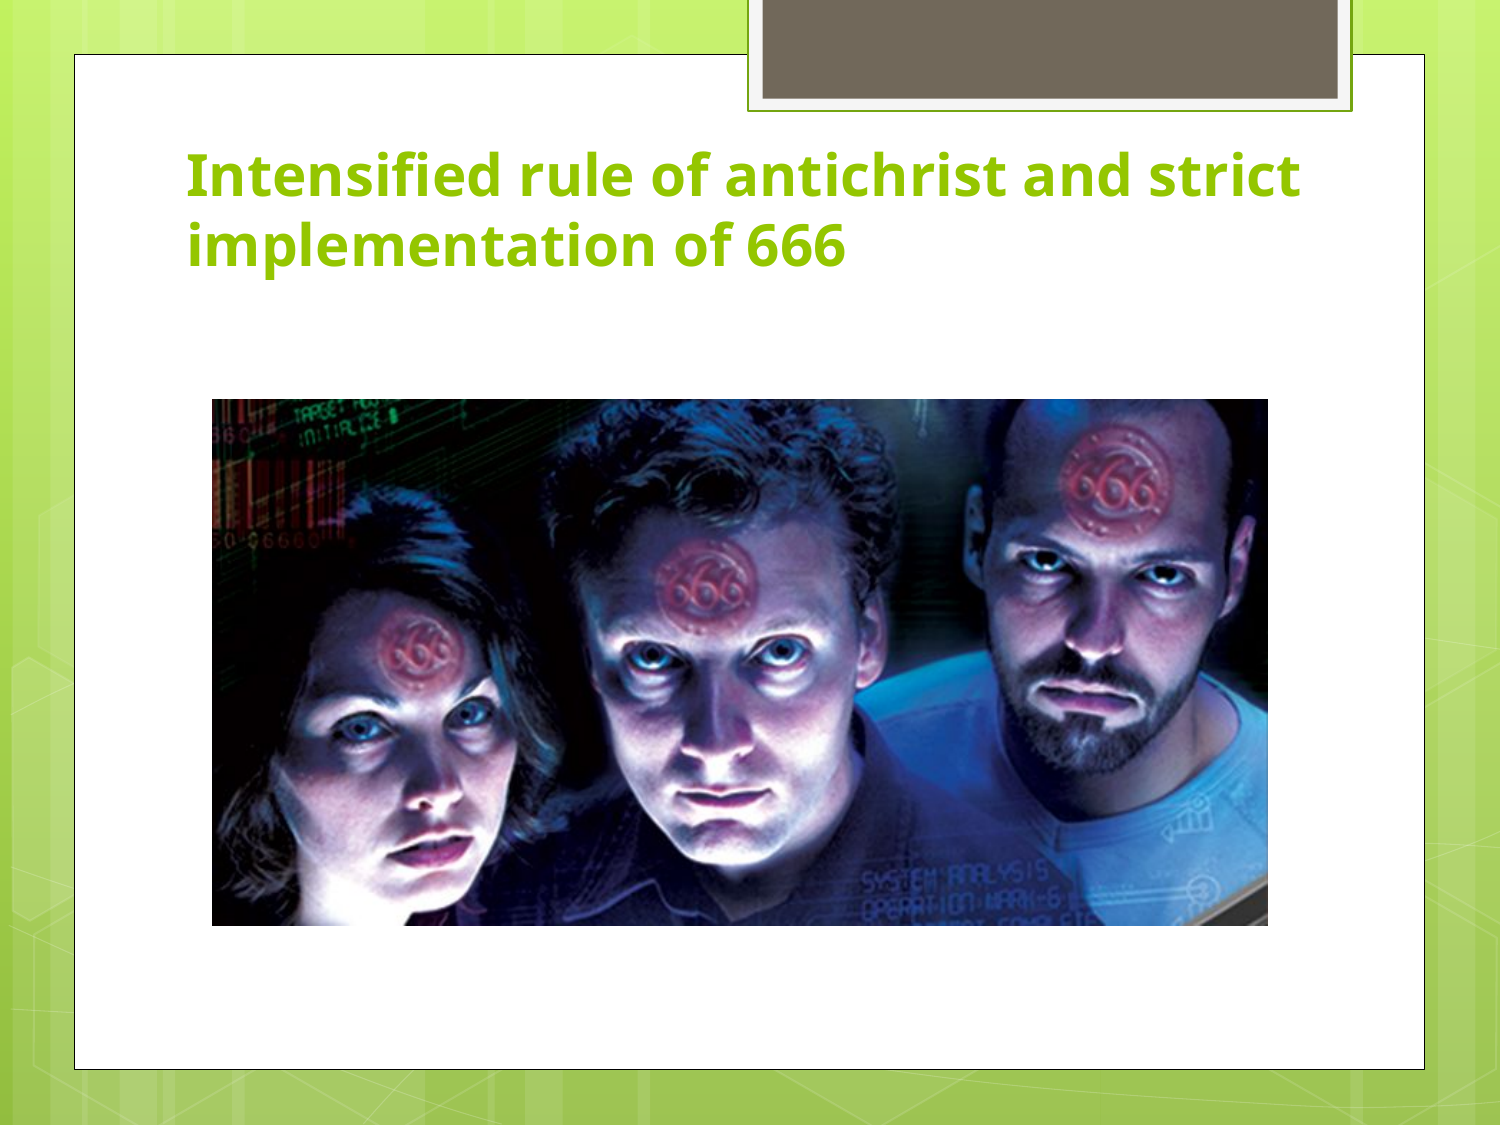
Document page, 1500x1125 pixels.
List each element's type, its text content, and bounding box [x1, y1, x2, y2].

picture [212, 399, 1268, 926]
title Intensified rule of antichrist and strict implementation of 666 [171, 168, 1324, 357]
